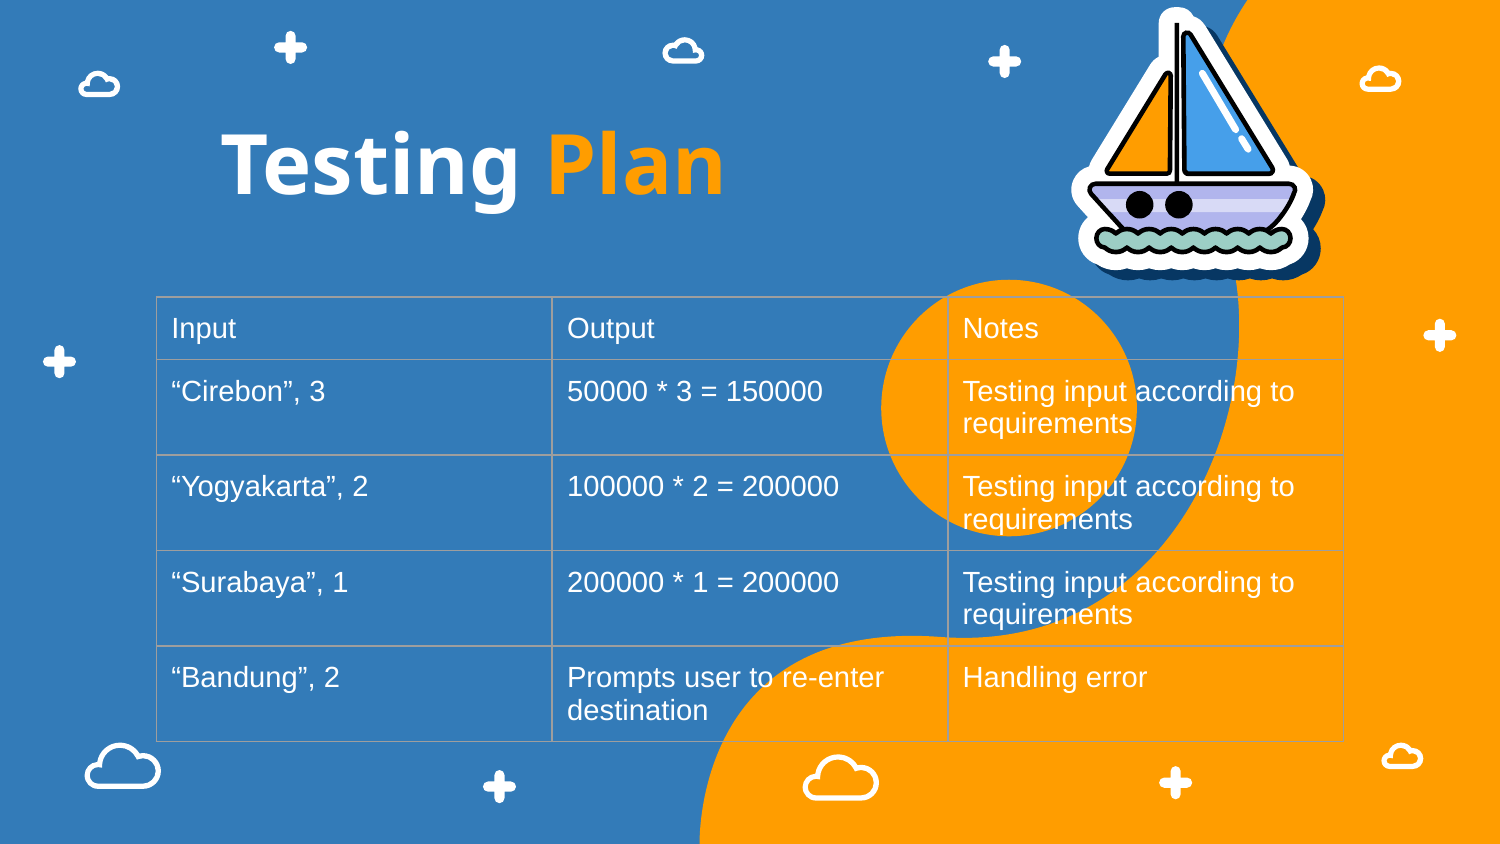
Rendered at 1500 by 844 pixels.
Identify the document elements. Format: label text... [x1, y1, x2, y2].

table_header Notes [949, 298, 1343, 359]
table_cell 50000 * 3 = 150000 [553, 360, 947, 454]
table_cell Handling error [949, 647, 1343, 741]
table_cell Testing input according to requirements [949, 551, 1343, 645]
table_cell Testing input according to requirements [949, 360, 1343, 454]
table_cell 200000 * 1 = 200000 [553, 551, 947, 645]
table_cell “Yogyakarta”, 2 [157, 456, 551, 550]
table_cell “Surabaya”, 1 [157, 551, 551, 645]
table_header Input [157, 298, 551, 359]
table_cell Testing input according to requirements [949, 456, 1343, 550]
title Testing Plan [205, 95, 1064, 192]
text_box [1069, 6, 1327, 281]
table_cell 100000 * 2 = 200000 [553, 456, 947, 550]
table_cell Prompts user to re-enter destination [553, 647, 947, 741]
table_header Output [553, 298, 947, 359]
table_cell “Bandung”, 2 [157, 647, 551, 741]
table_cell “Cirebon”, 3 [157, 360, 551, 454]
